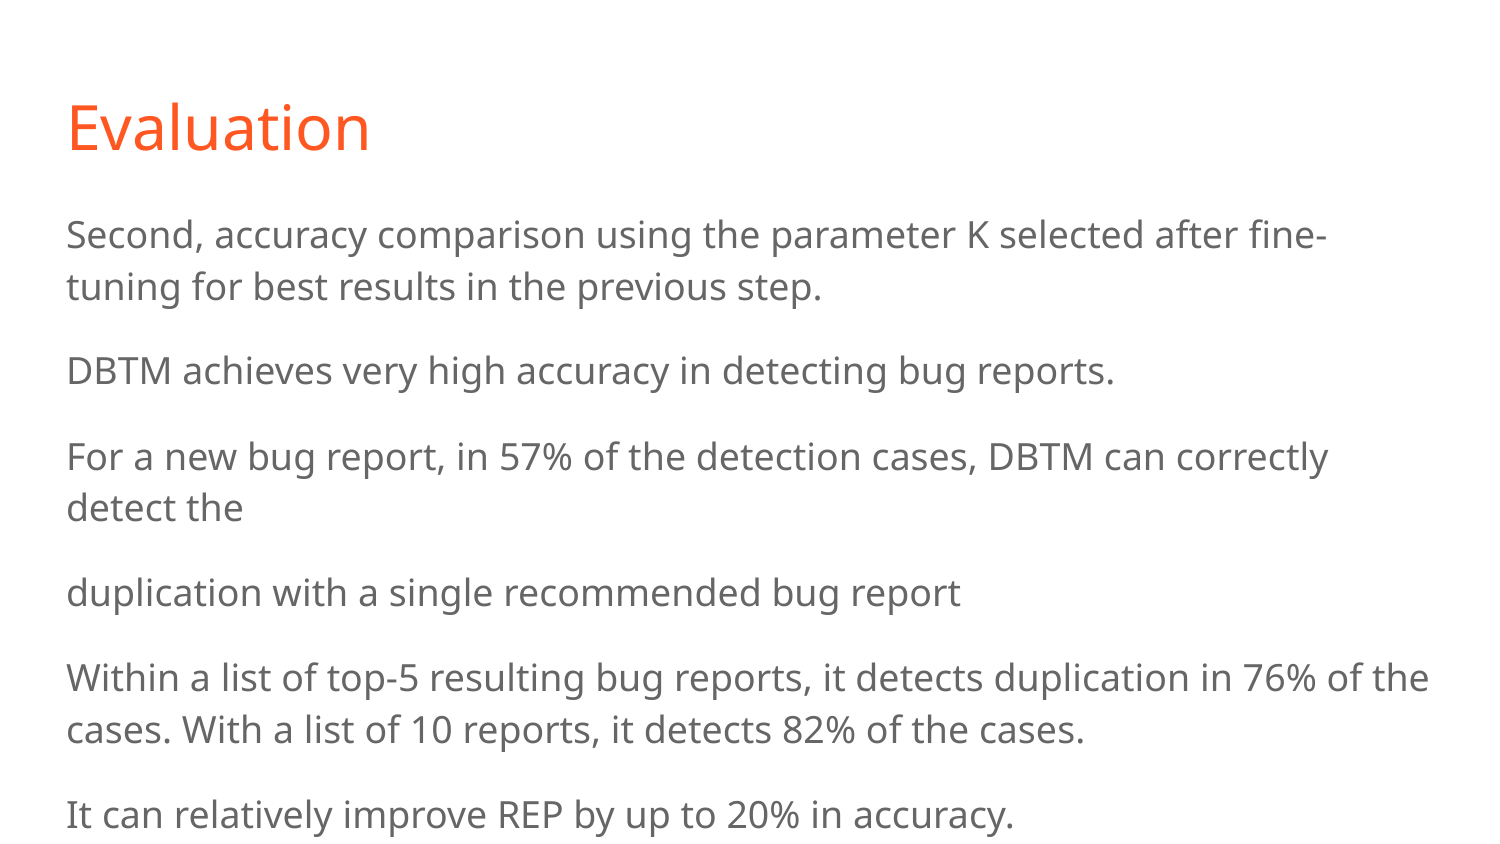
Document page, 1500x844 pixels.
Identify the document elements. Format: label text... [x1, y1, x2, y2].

title Evaluation [51, 72, 1449, 167]
list Second, accuracy comparison using the parameter K selected after fine-tuning for best results in the previous step. DBTM achieves very high accuracy in detecting bug reports. For a new bug report, in 57% of the detection cases, DBTM can correctly detect the duplication with a single recommended bug report Within a list of top-5 resulting bug reports, it detects duplication in 76% of the cases. With a list of 10 reports, it detects 82% of the cases. It can relatively improve REP by up to 20% in accuracy. [51, 189, 1449, 750]
